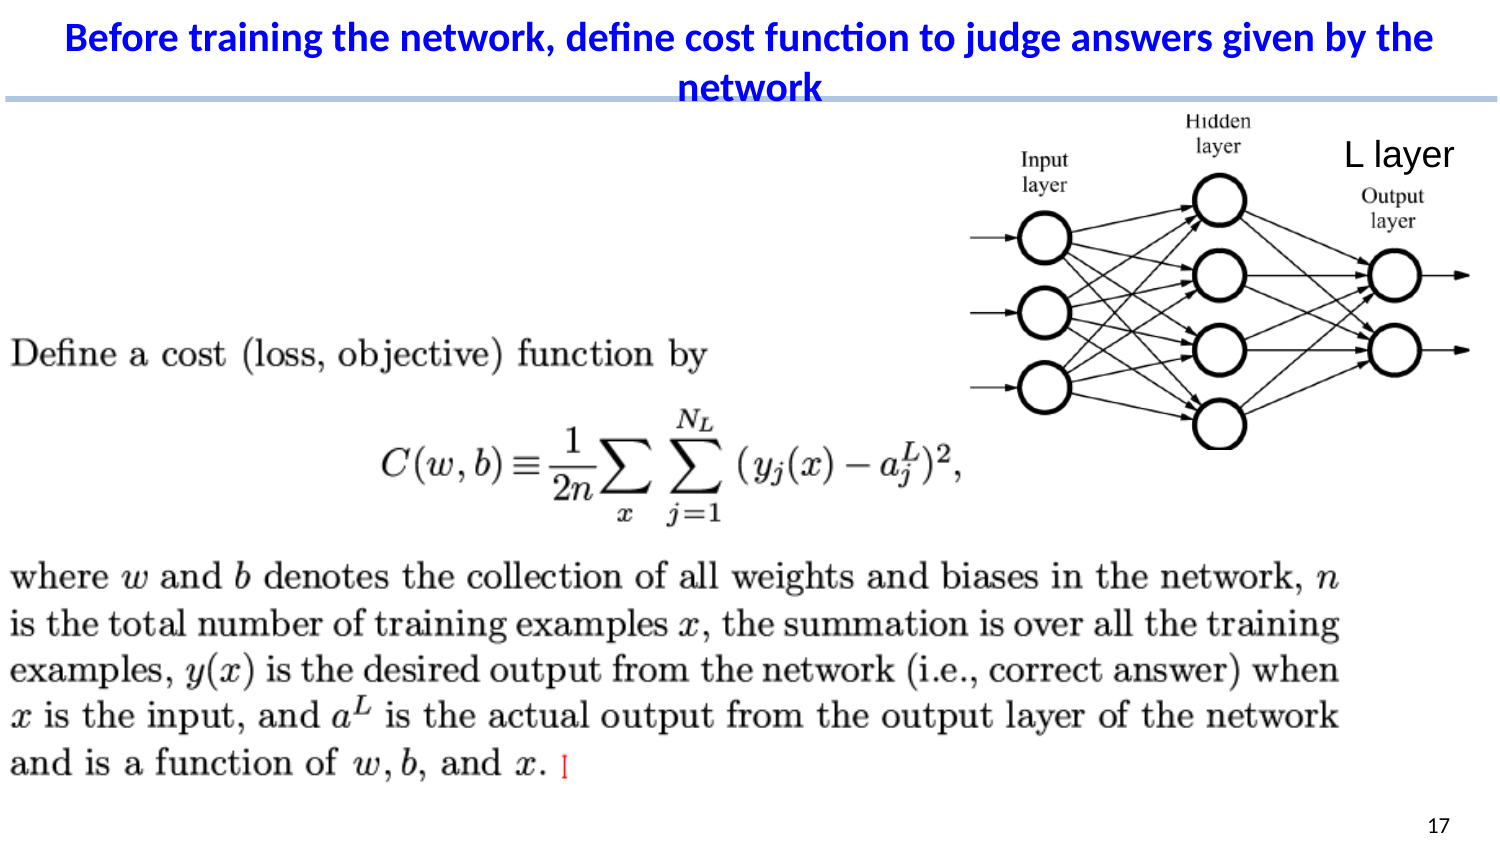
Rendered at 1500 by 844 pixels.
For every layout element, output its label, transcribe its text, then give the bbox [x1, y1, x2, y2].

text_box Before training the network, define cost function to judge answers given by the network [0, 3, 1500, 115]
picture [0, 114, 1471, 800]
